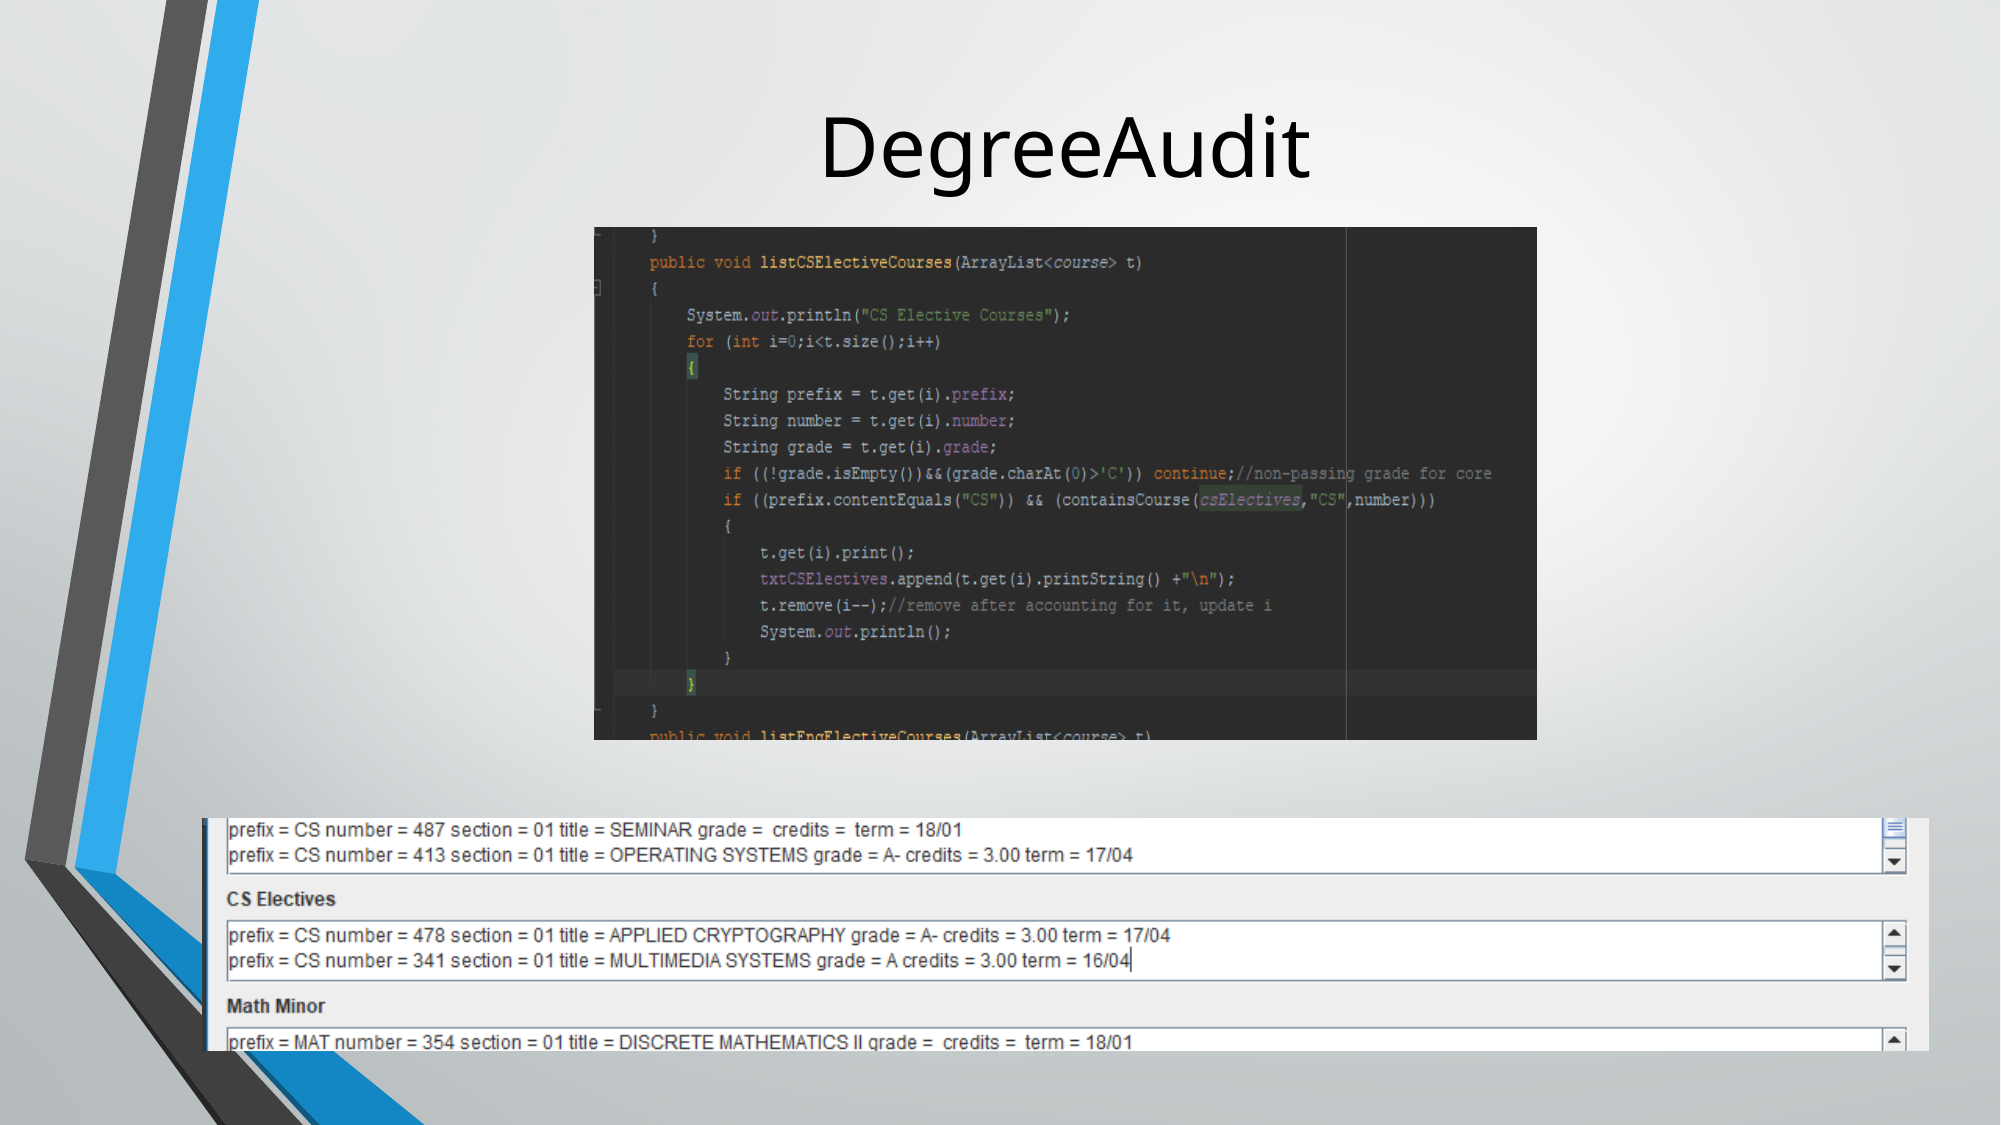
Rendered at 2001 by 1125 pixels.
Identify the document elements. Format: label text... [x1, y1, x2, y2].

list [594, 226, 1537, 740]
title DegreeAudit [243, 0, 1887, 288]
picture [201, 818, 1929, 1051]
